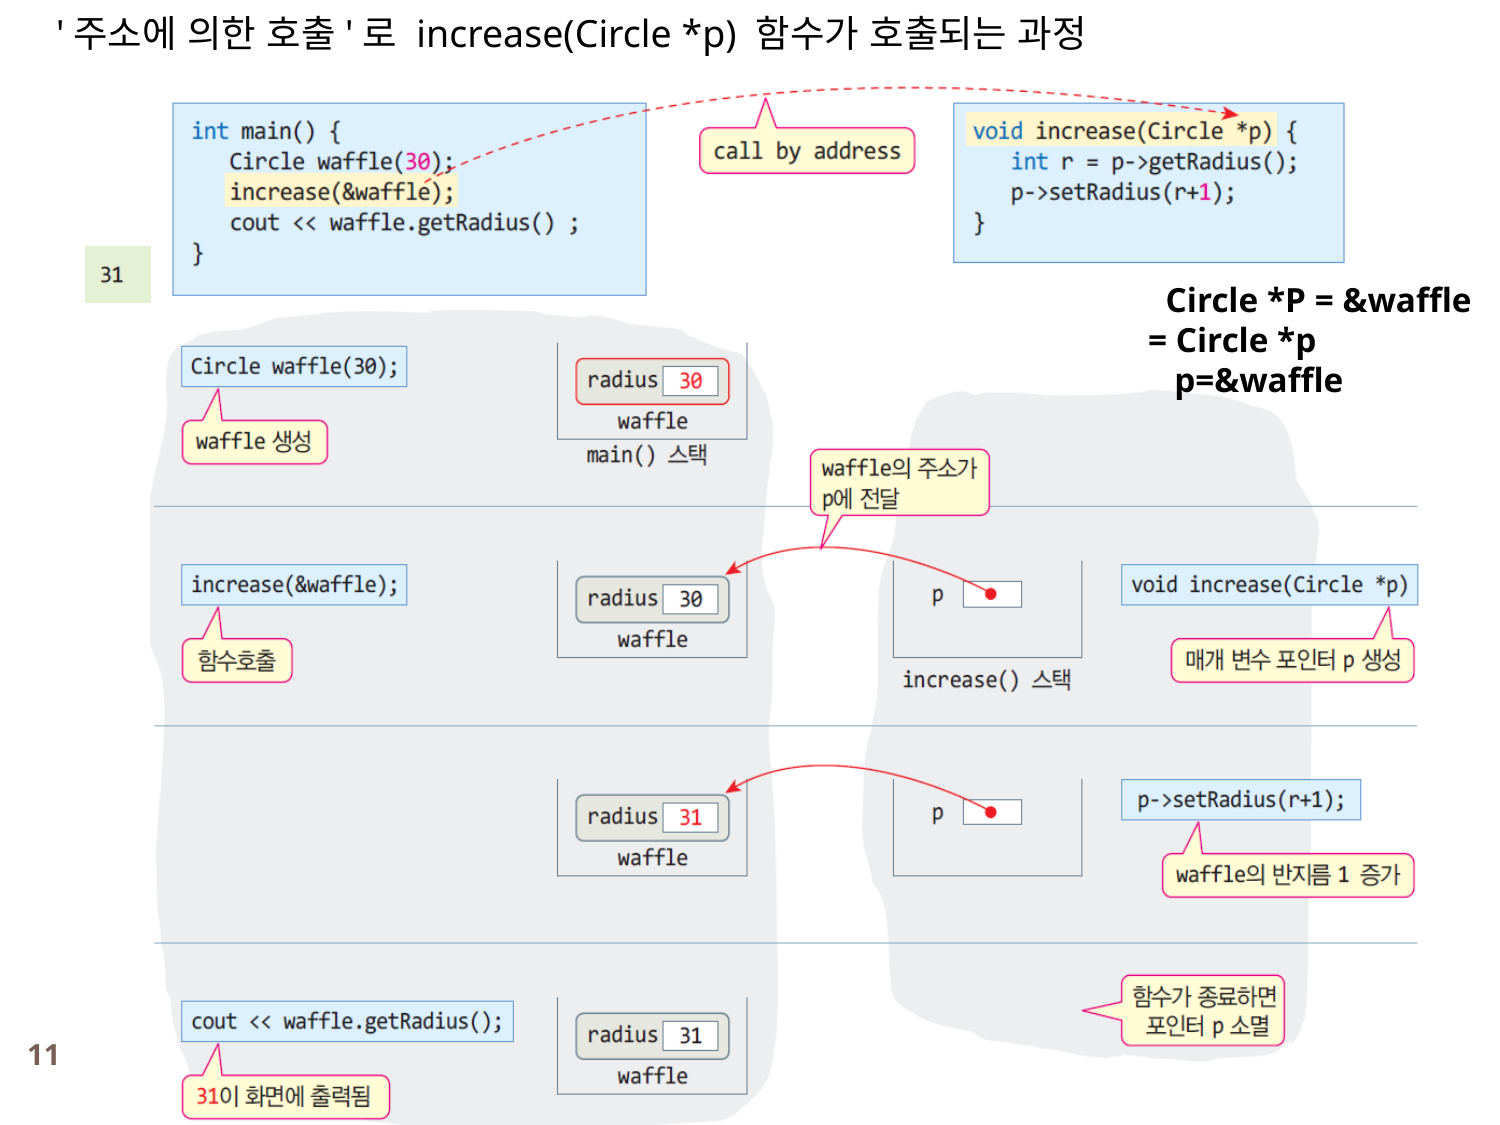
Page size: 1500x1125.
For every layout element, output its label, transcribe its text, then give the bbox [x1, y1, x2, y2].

text_box Circle *P = &waffle = Circle *p p=&waffle [1357, 271, 1488, 407]
slide_number 11 [0, 1025, 88, 1088]
text_box '주소에 의한 호출'로 increase(Circle *p) 함수가 호출되는 과정 [41, 2, 1471, 62]
picture [161, 64, 1355, 303]
picture [149, 310, 1427, 1125]
picture [84, 244, 151, 303]
